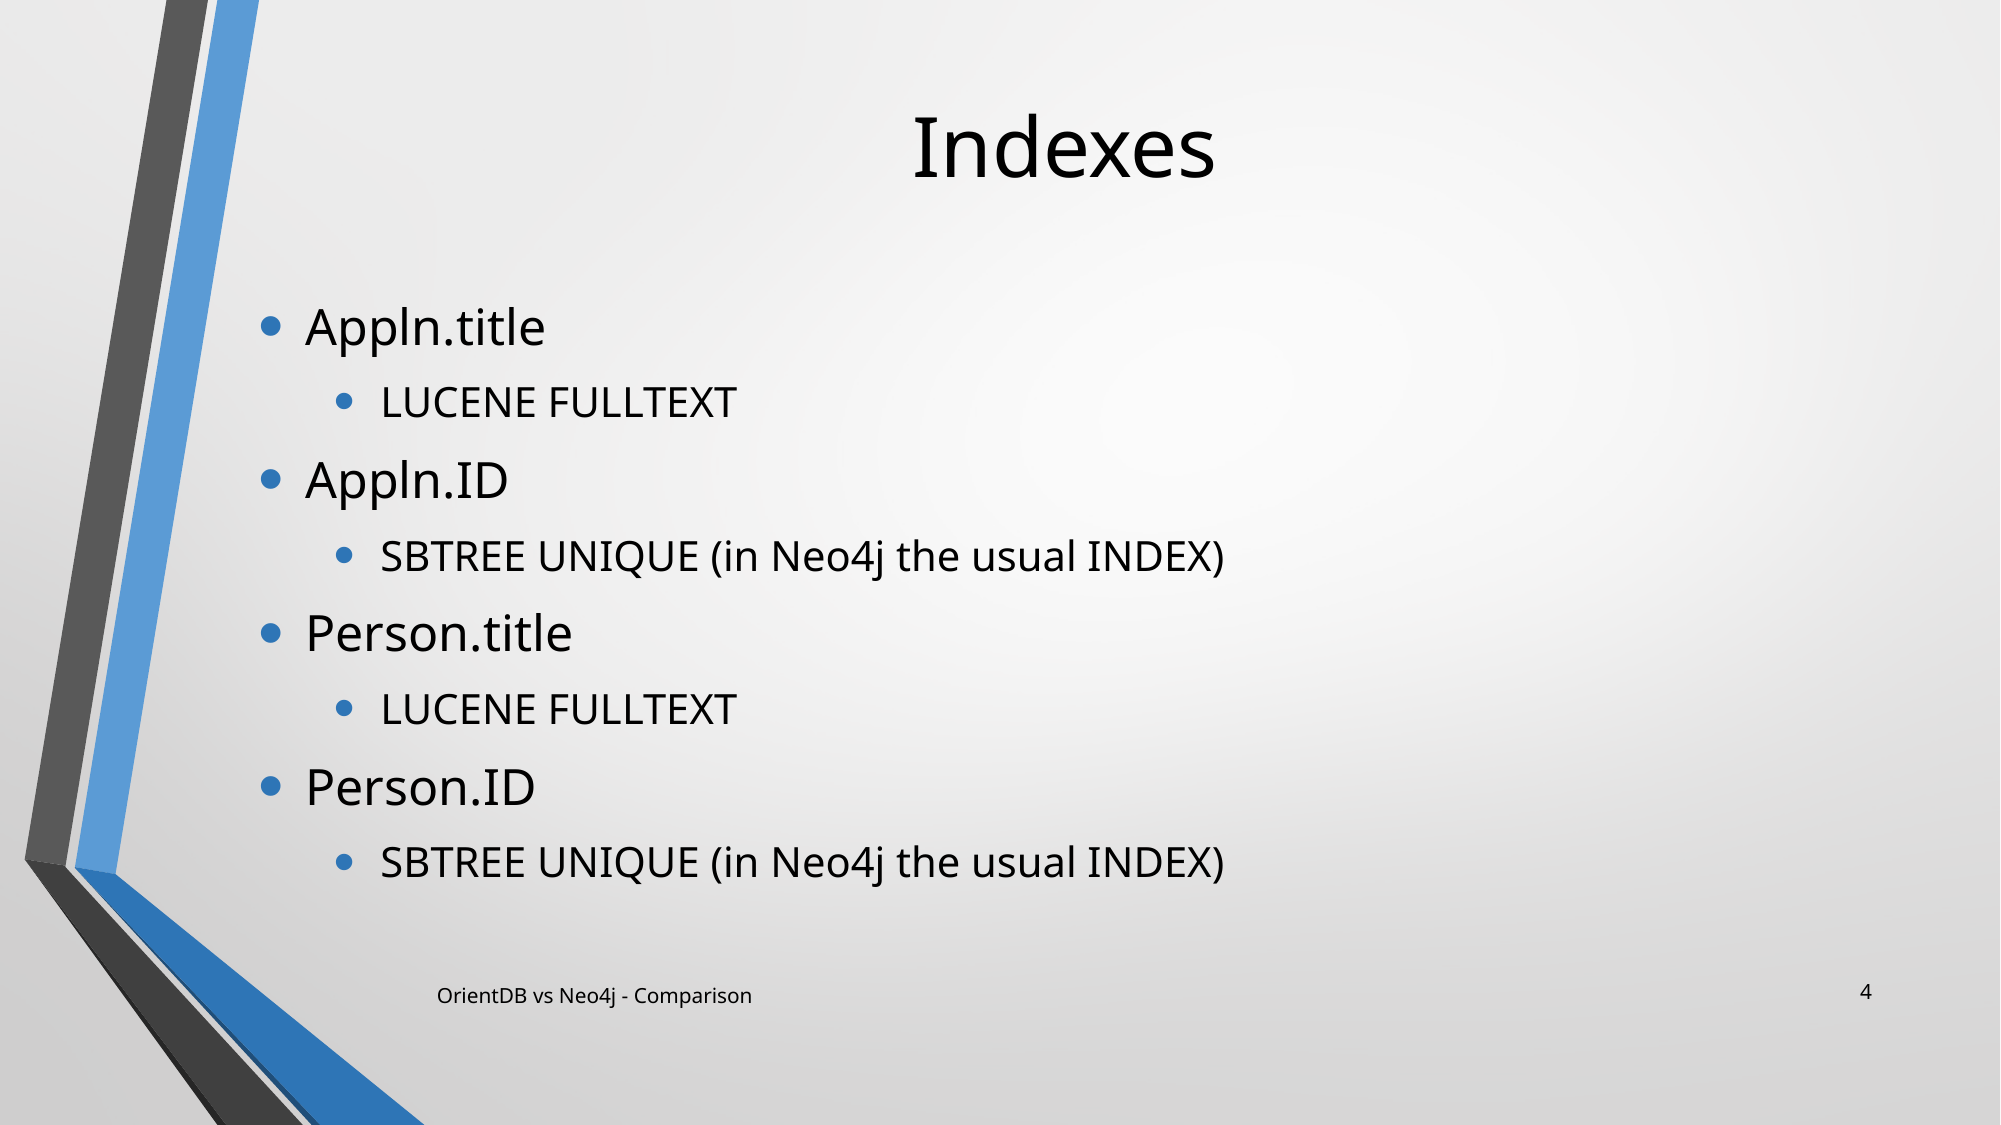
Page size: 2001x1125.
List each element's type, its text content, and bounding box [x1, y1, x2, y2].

slide_number 4 [1796, 962, 1887, 1023]
list Appln.title LUCENE FULLTEXT Appln.ID SBTREE UNIQUE (in Neo4j the usual INDEX) Person.title LUCENE FULLTEXT Person.ID SBTREE UNIQUE (in Neo4j the usual INDEX) [243, 287, 1887, 950]
footer OrientDB vs Neo4j - Comparison [421, 965, 1584, 1025]
title Indexes [243, 0, 1887, 287]
